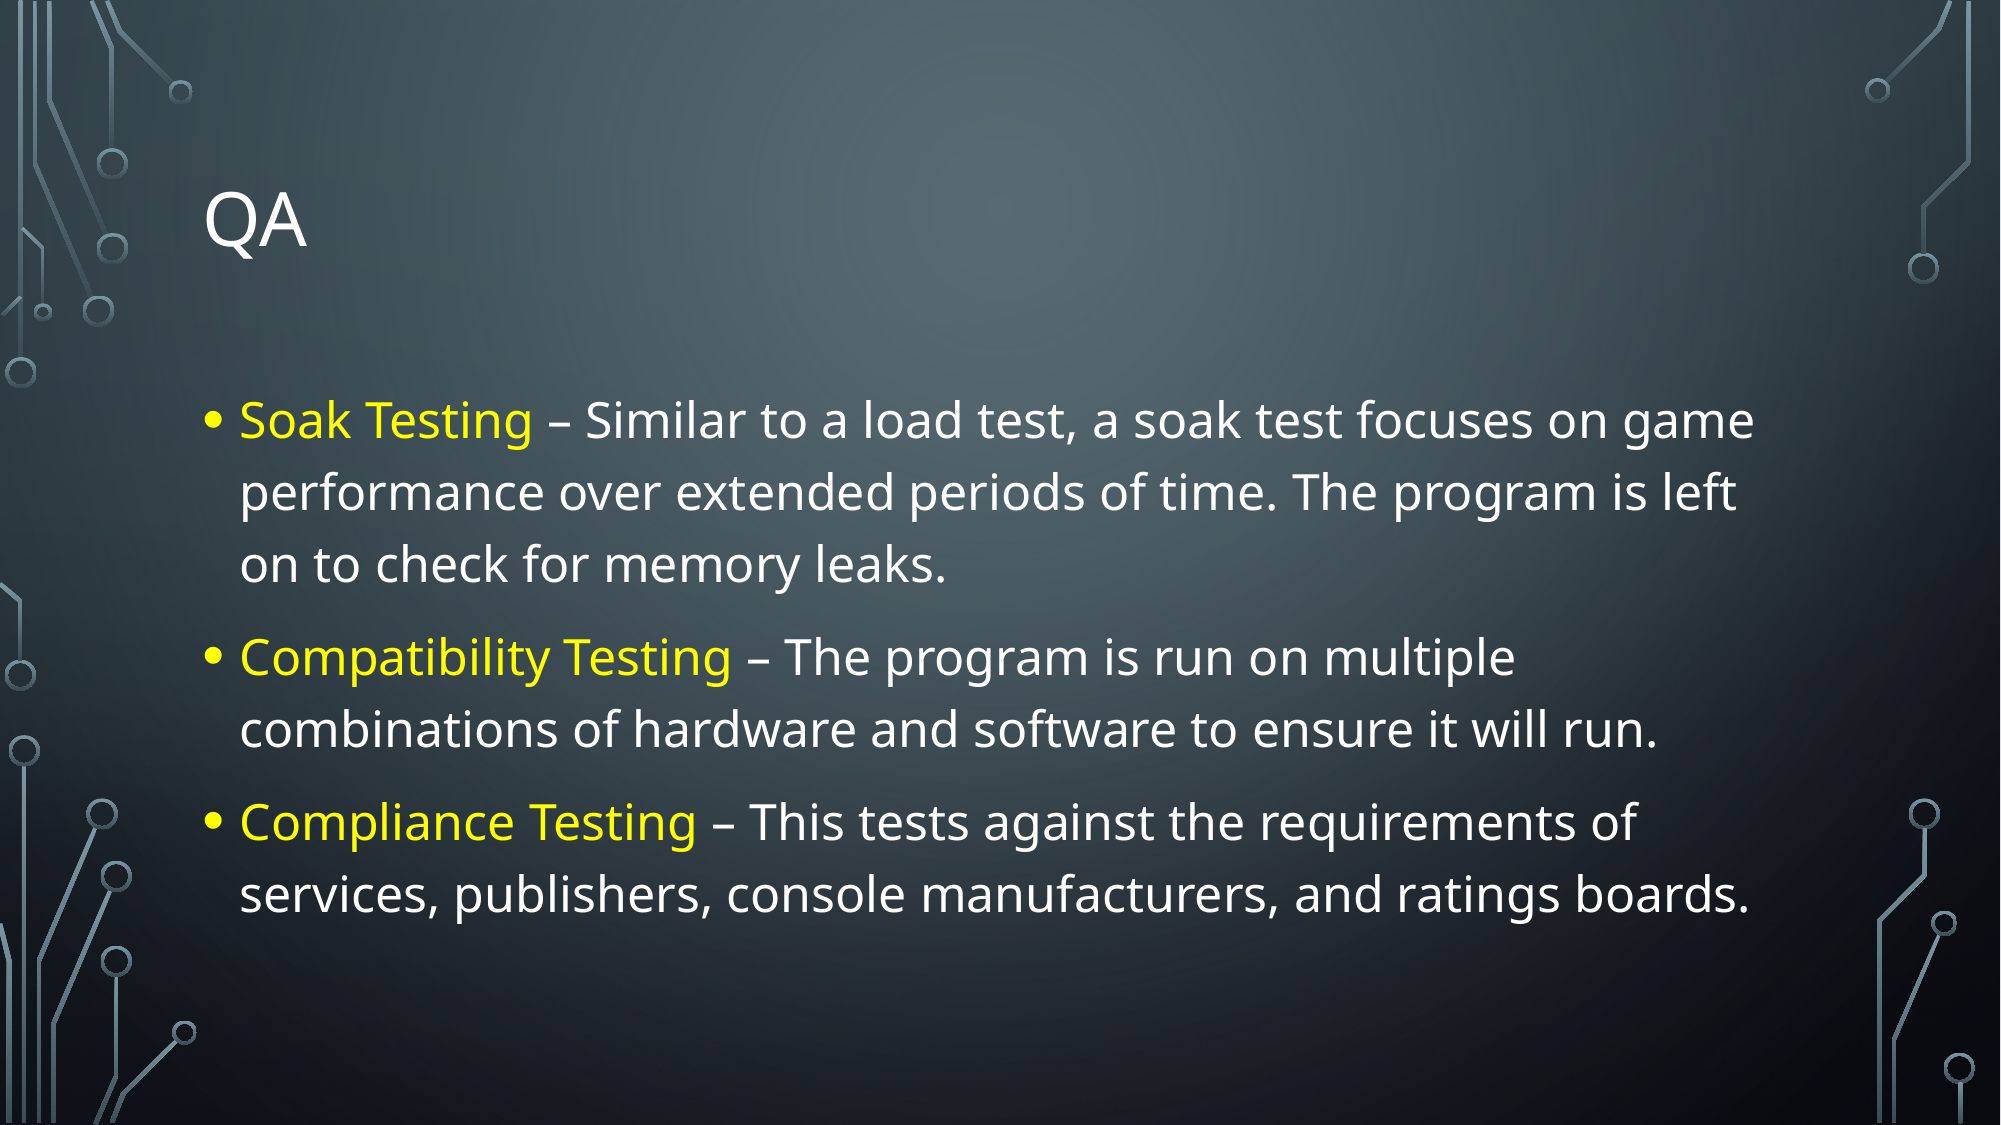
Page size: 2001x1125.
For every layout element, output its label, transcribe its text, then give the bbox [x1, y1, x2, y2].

title QA [187, 101, 1813, 344]
list Soak Testing – Similar to a load test, a soak test focuses on game performance over extended periods of time. The program is left on to check for memory leaks. Compatibility Testing – The program is run on multiple combinations of hardware and software to ensure it will run. Compliance Testing – This tests against the requirements of services, publishers, console manufacturers, and ratings boards. [187, 369, 1813, 950]
